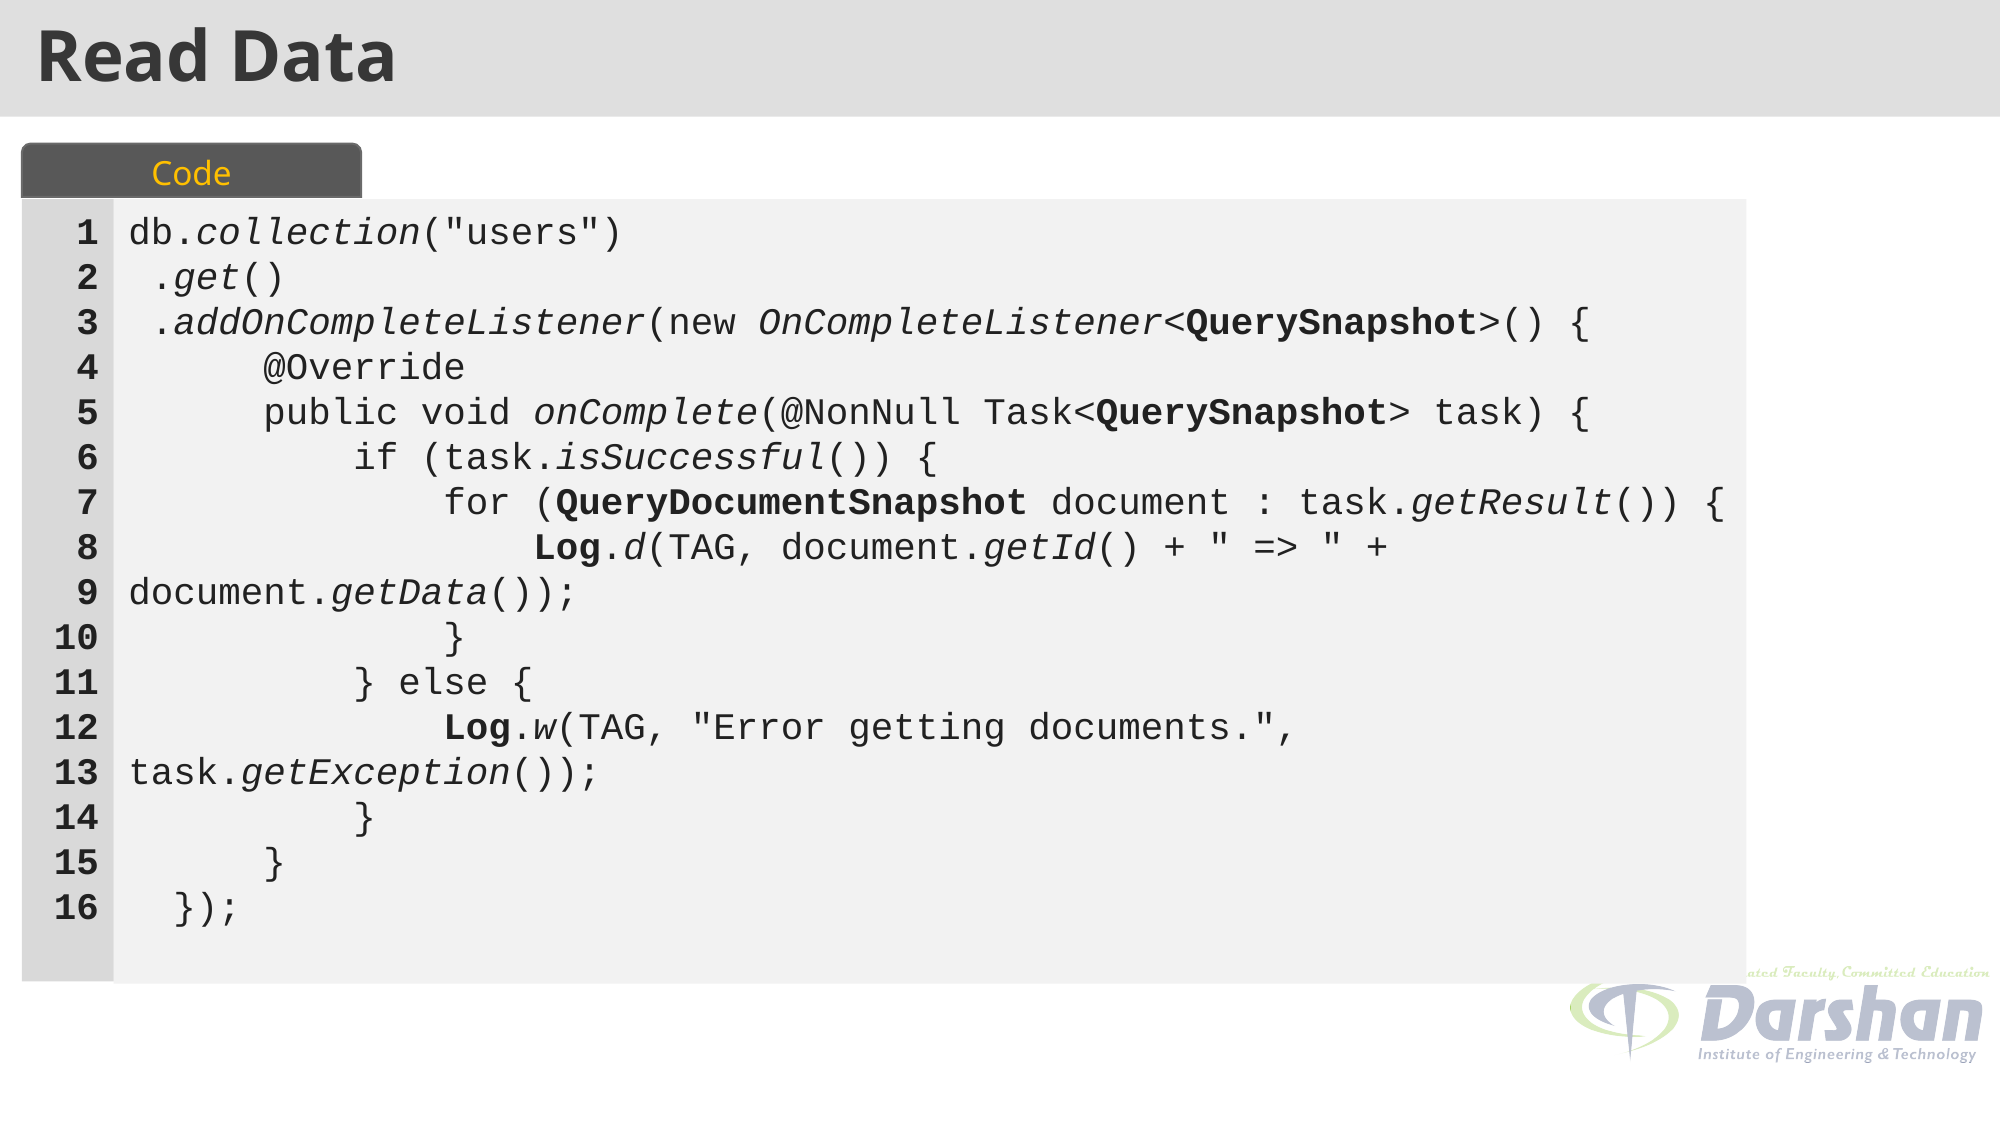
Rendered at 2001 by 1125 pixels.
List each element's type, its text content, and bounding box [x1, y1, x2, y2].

text_box 1 2 3 4 5 6 7 8 9 10 11 12 13 14 15 16 [21, 198, 115, 982]
text_box db.collection("users") .get() .addOnCompleteListener(new OnCompleteListener<QuerySnapshot>() { @Override public void onComplete(@NonNull Task<QuerySnapshot> task) { if (task.isSuccessful()) { for (QueryDocumentSnapshot document : task.getResult()) { Log.d(TAG, document.getId() + " => " + document.getData()); } } else { Log.w(TAG, "Error getting documents.", task.getException()); } } }); [113, 198, 1747, 985]
title Read Data [0, 0, 2000, 117]
text_box Code [20, 142, 363, 198]
